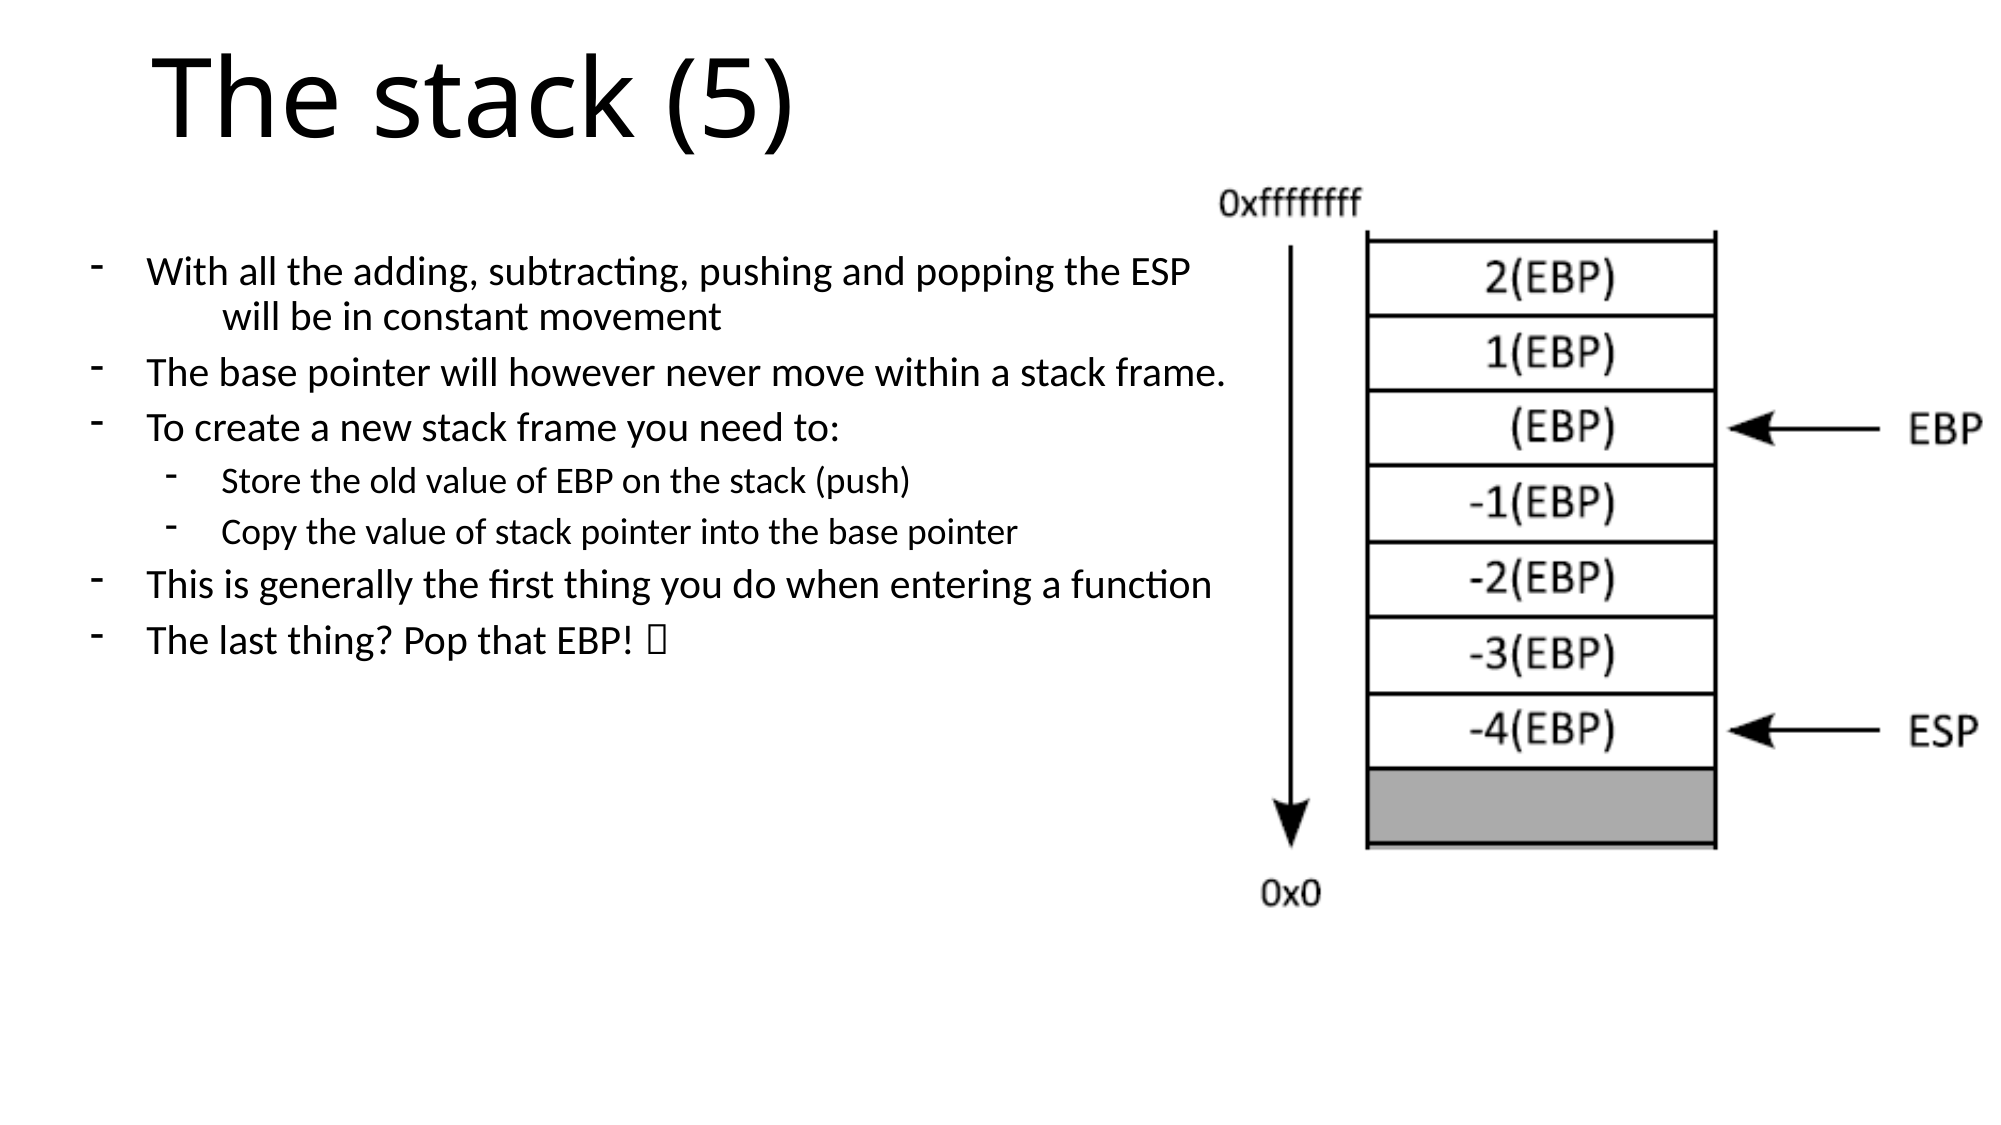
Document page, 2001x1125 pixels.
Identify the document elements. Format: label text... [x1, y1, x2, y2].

title The stack (5) [136, 35, 1862, 170]
list With all the adding, subtracting, pushing and popping the ESP will be in constant movement The base pointer will however never move within a stack frame. To create a new stack frame you need to: Store the old value of EBP on the stack (push) Copy the value of stack pointer into the base pointer This is generally the first thing you do when entering a function The last thing? Pop that EBP!  [0, 242, 1725, 1125]
picture [1208, 169, 2000, 925]
